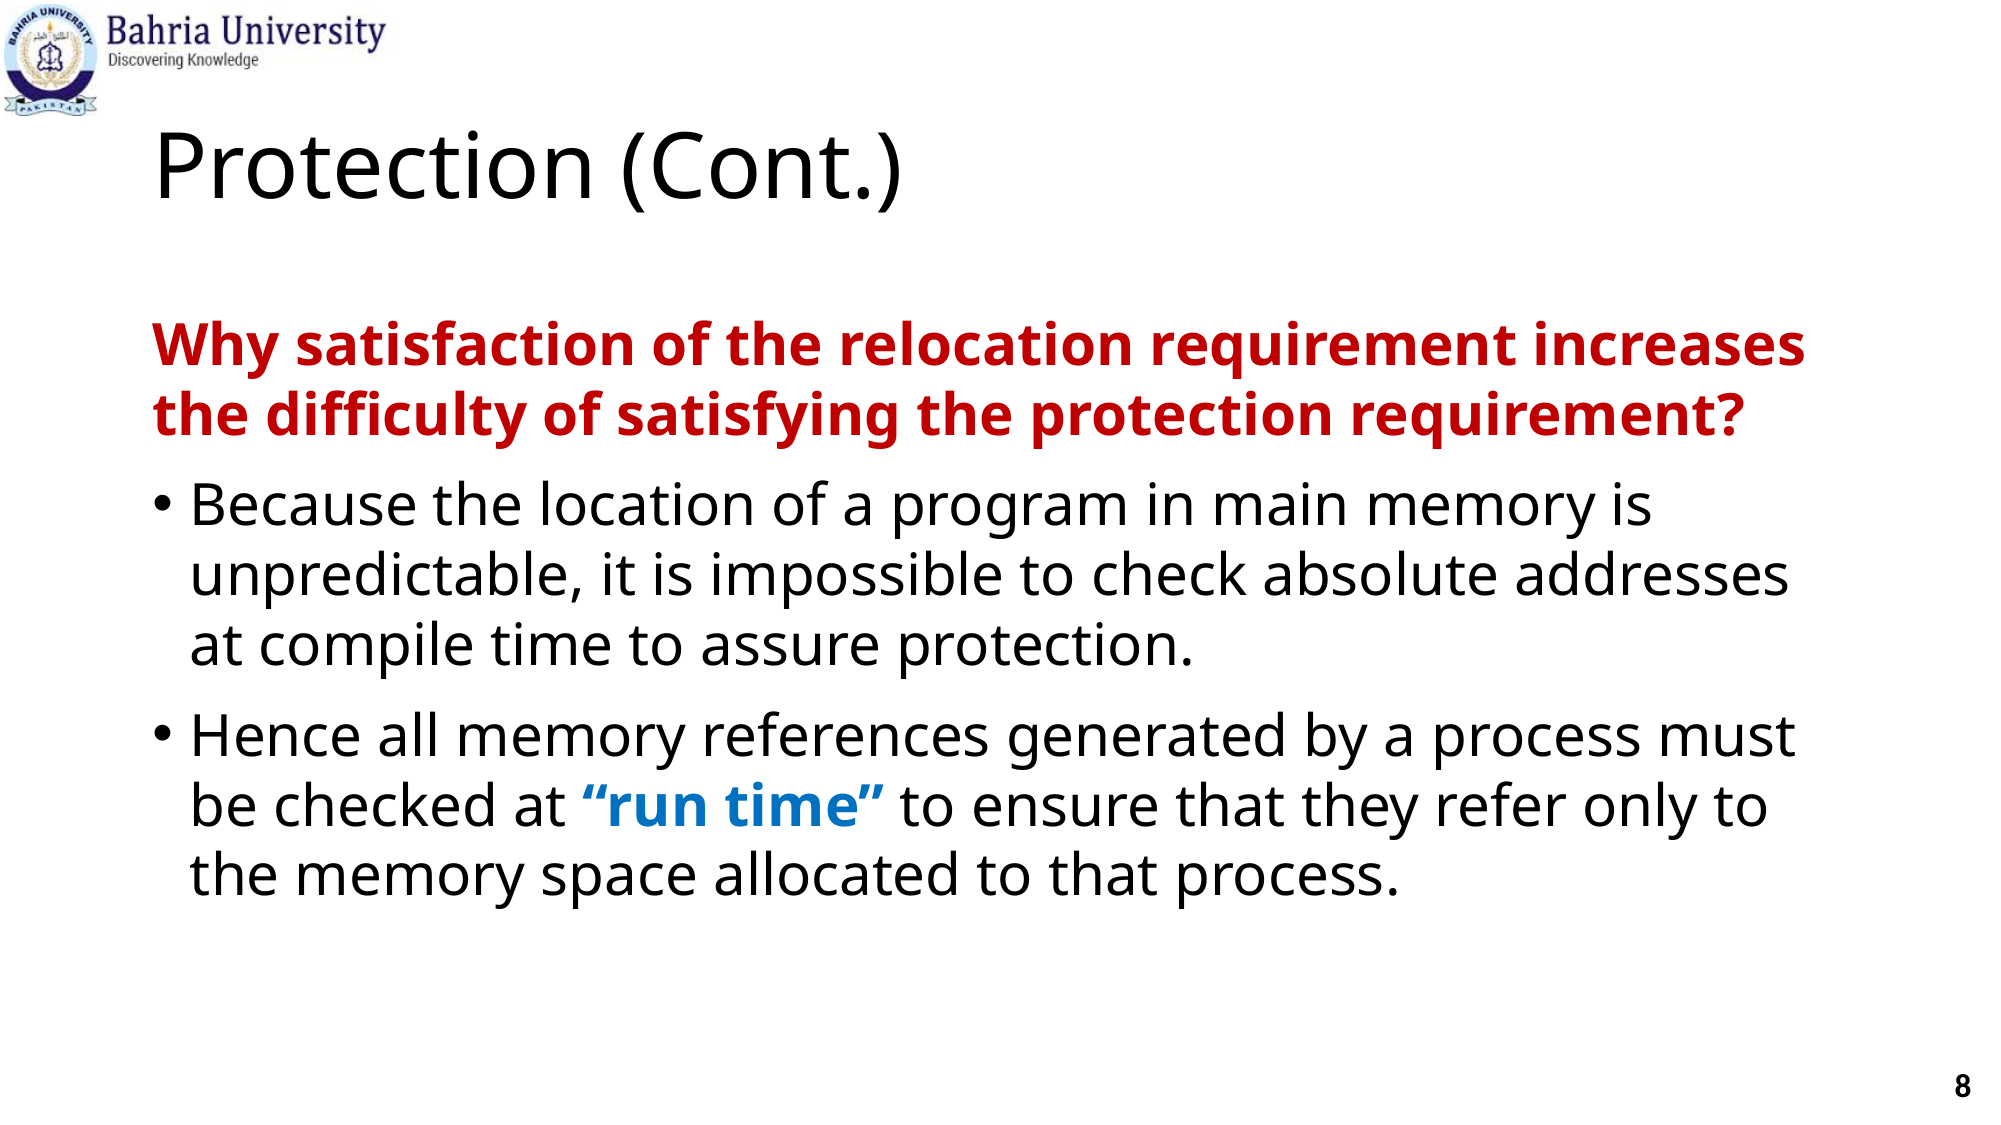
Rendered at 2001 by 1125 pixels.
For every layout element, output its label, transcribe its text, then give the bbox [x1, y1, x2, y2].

list Why satisfaction of the relocation requirement increases the difficulty of satisfying the protection requirement? Because the location of a program in main memory is unpredictable, it is impossible to check absolute addresses at compile time to assure protection. Hence all memory references generated by a process must be checked at “run time” to ensure that they refer only to the memory space allocated to that process. [137, 299, 1863, 1081]
picture [4, 4, 400, 116]
title Protection (Cont.) [137, 59, 1863, 278]
slide_number 8 [1536, 1054, 1987, 1115]
